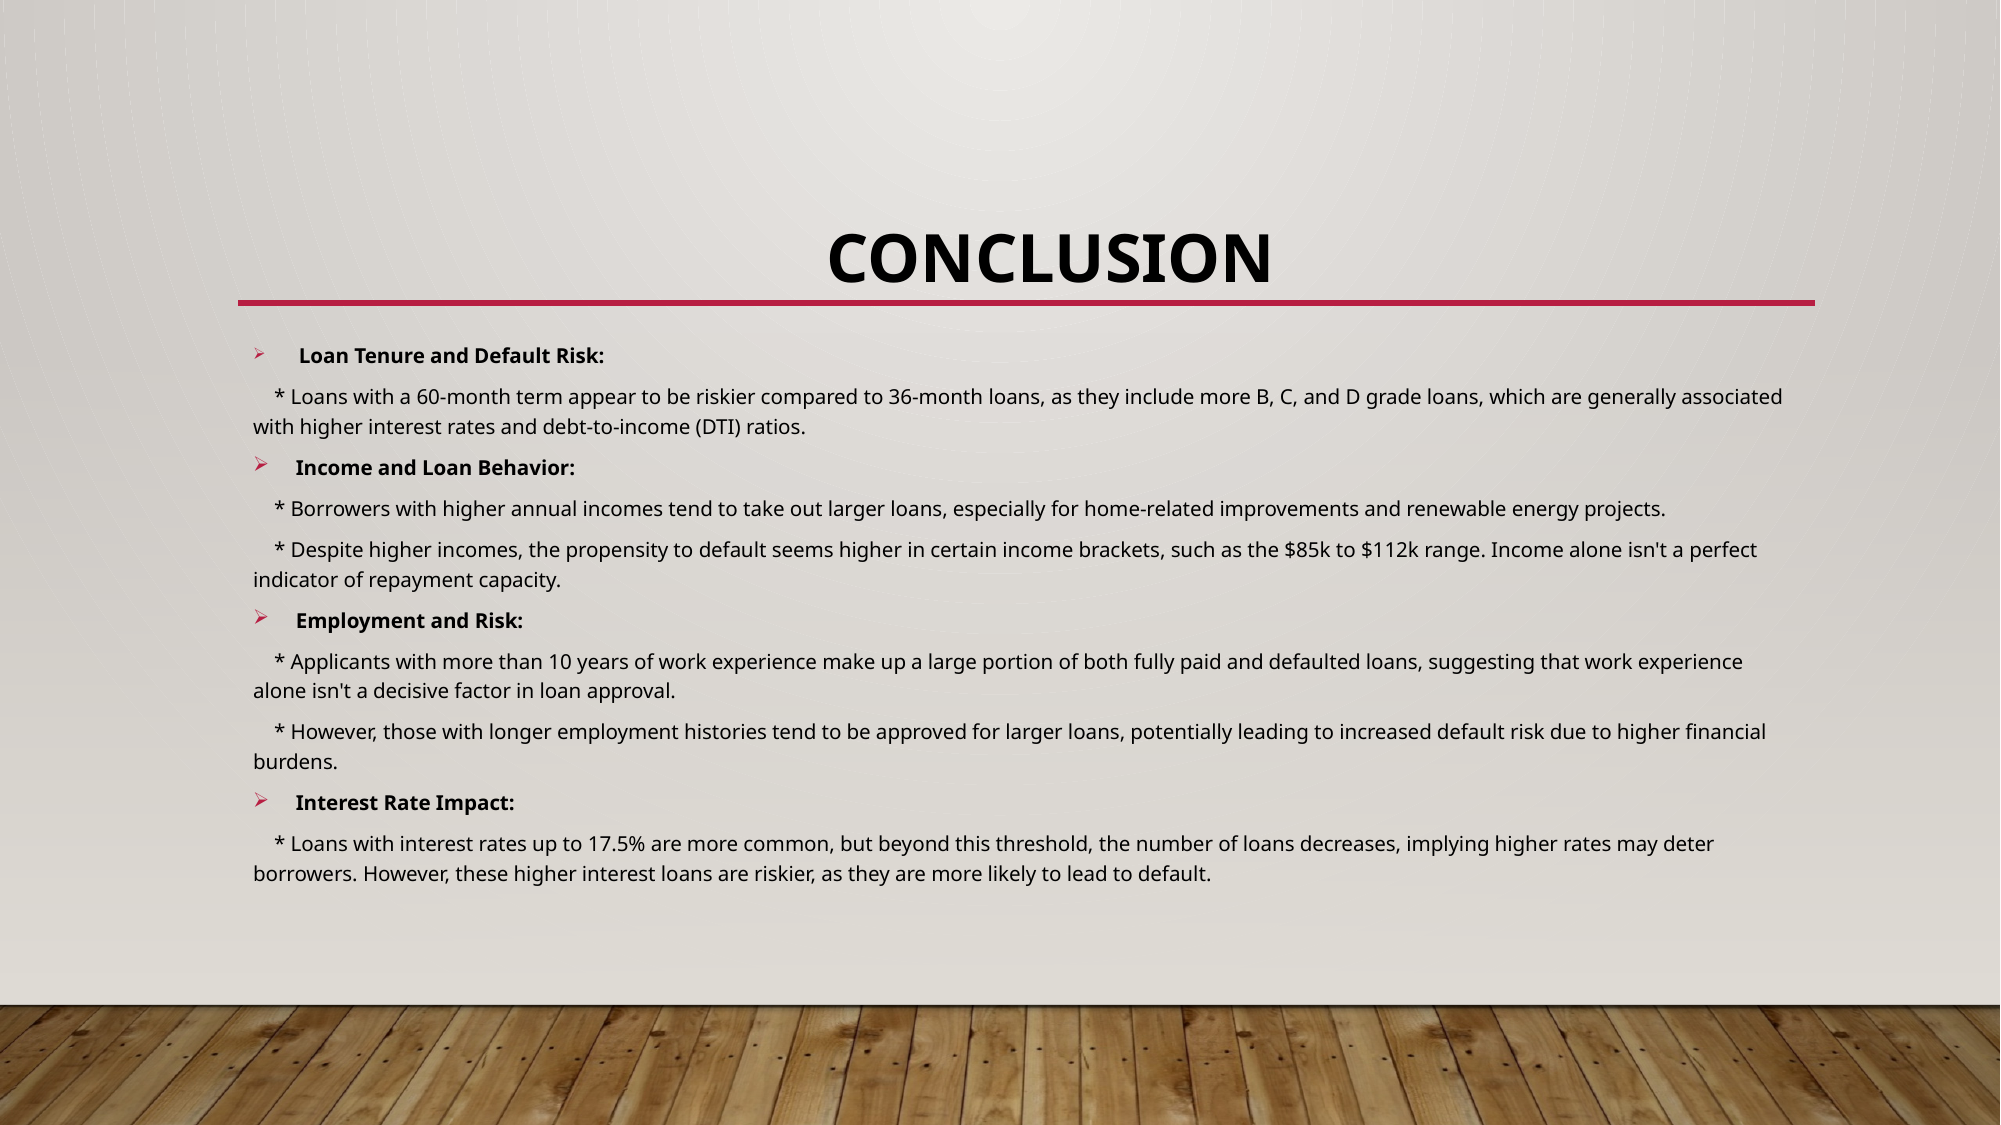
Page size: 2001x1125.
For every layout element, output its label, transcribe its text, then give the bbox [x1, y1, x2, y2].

list Loan Tenure and Default Risk: * Loans with a 60-month term appear to be riskier compared to 36-month loans, as they include more B, C, and D grade loans, which are generally associated with higher interest rates and debt-to-income (DTI) ratios. Income and Loan Behavior: * Borrowers with higher annual incomes tend to take out larger loans, especially for home-related improvements and renewable energy projects. * Despite higher incomes, the propensity to default seems higher in certain income brackets, such as the $85k to $112k range. Income alone isn't a perfect indicator of repayment capacity. Employment and Risk: * Applicants with more than 10 years of work experience make up a large portion of both fully paid and defaulted loans, suggesting that work experience alone isn't a decisive factor in loan approval. * However, those with longer employment histories tend to be approved for larger loans, potentially leading to increased default risk due to higher financial burdens. Interest Rate Impact: * Loans with interest rates up to 17.5% are more common, but beyond this threshold, the number of loans decreases, implying higher rates may deter borrowers. However, these higher interest loans are riskier, as they are more likely to lead to default. [238, 330, 1814, 897]
picture [0, 1005, 2000, 1125]
title Conclusion [237, 217, 1865, 444]
